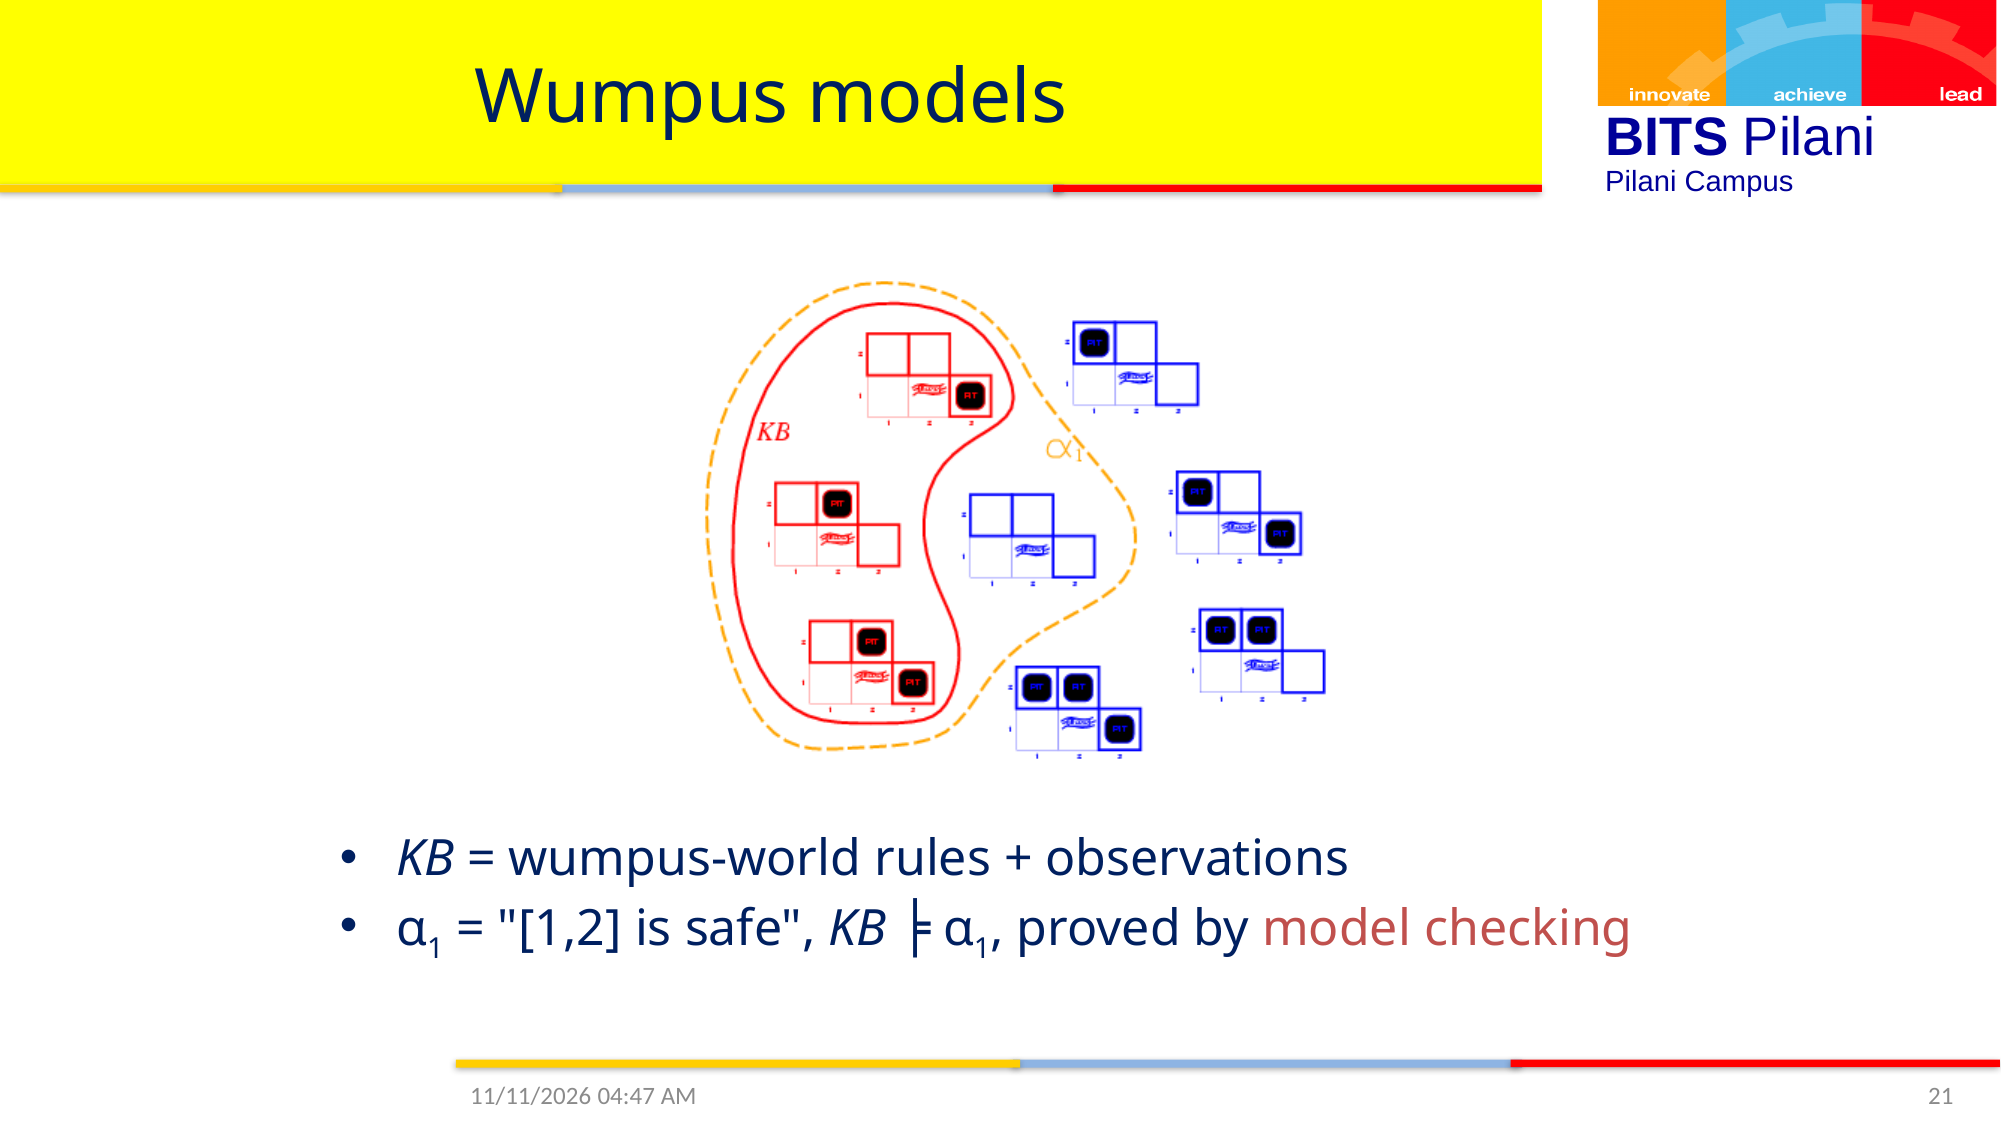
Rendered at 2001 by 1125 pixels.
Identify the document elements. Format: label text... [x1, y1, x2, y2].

picture [662, 262, 1351, 774]
picture [1597, 0, 1997, 106]
slide_number 21 [1749, 1065, 1969, 1125]
title Wumpus models [0, 0, 1543, 185]
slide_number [455, 1065, 922, 1125]
list KB = wumpus-world rules + observations α1 = "[1,2] is safe", KB ╞ α1, proved by model checking [324, 824, 1713, 1006]
